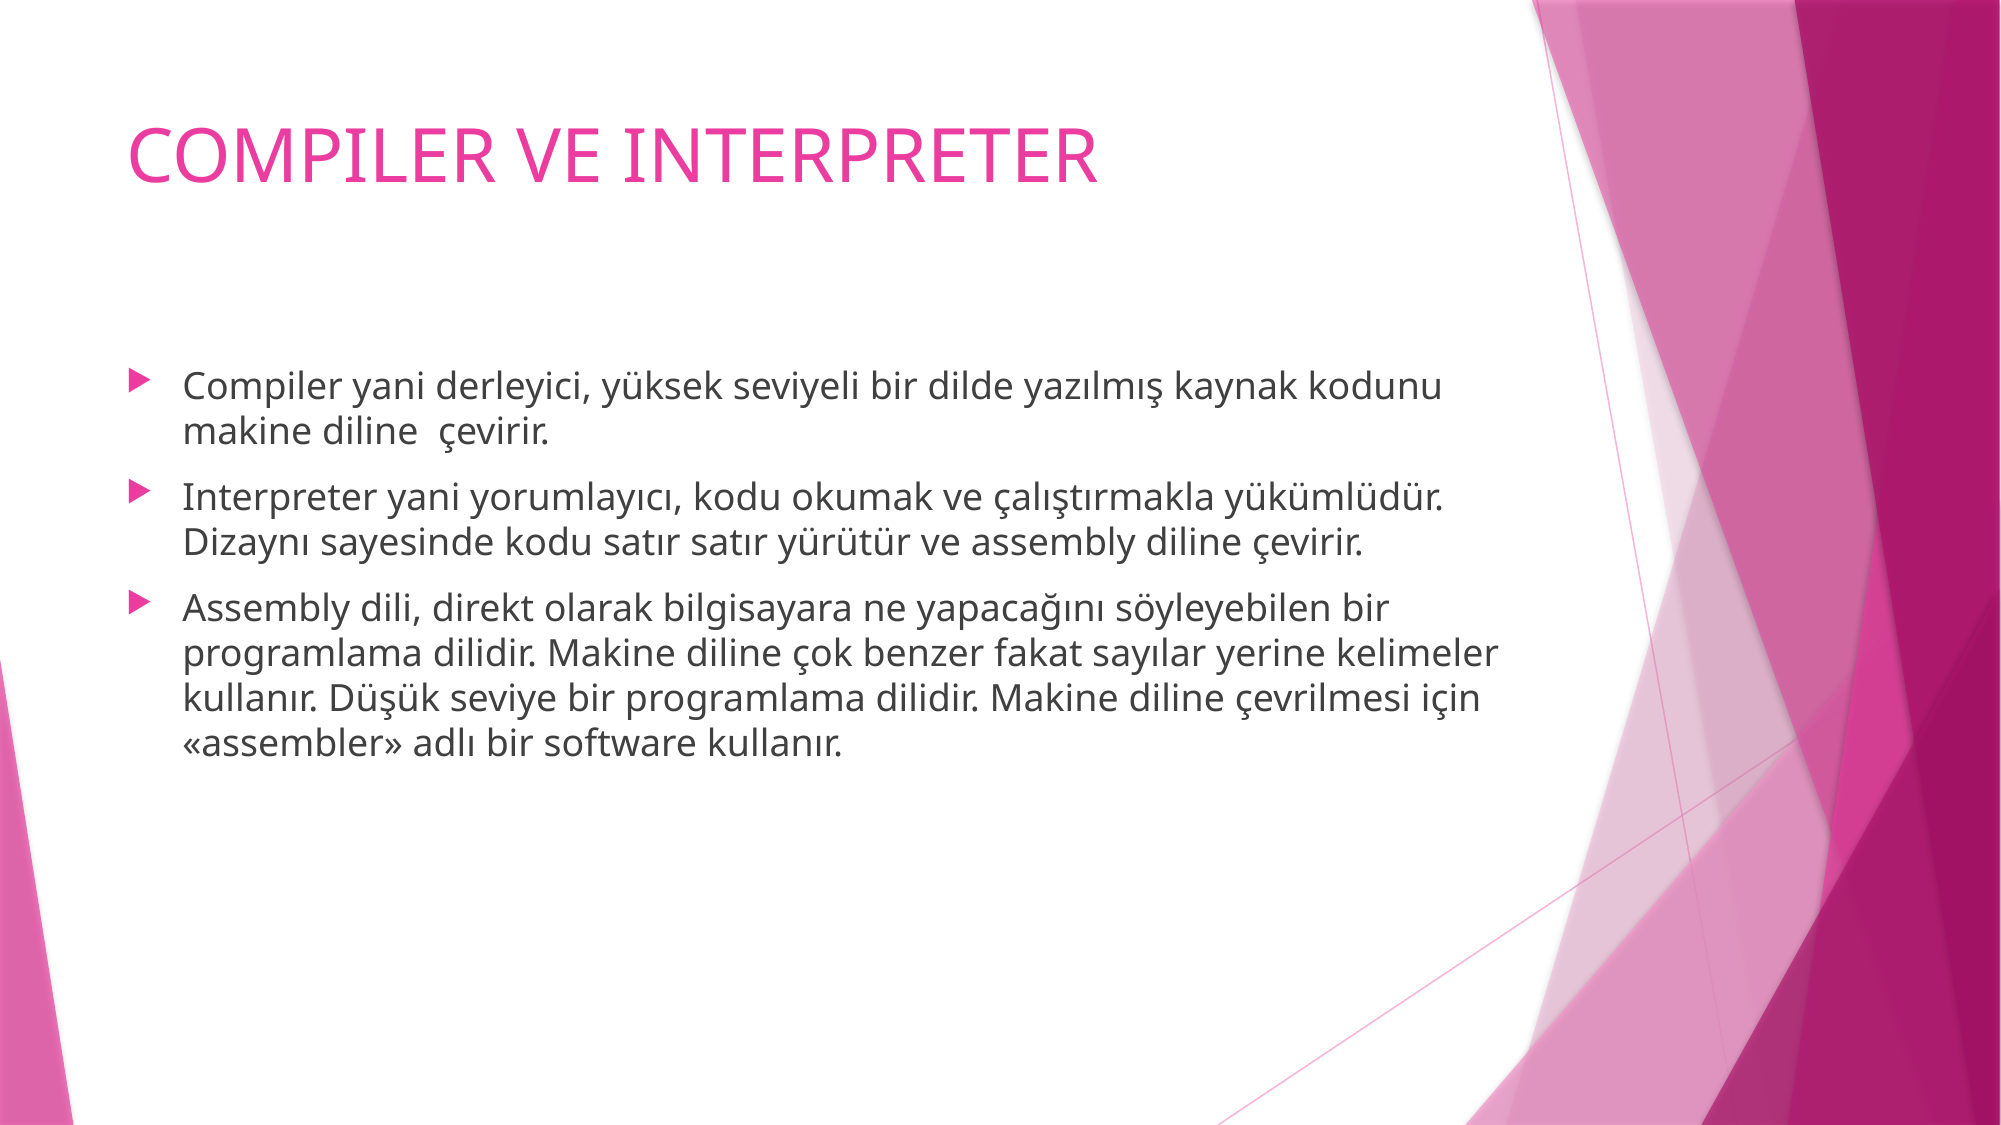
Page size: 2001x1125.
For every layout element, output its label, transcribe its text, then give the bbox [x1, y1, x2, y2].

list Compiler yani derleyici, yüksek seviyeli bir dilde yazılmış kaynak kodunu makine diline çevirir. Interpreter yani yorumlayıcı, kodu okumak ve çalıştırmakla yükümlüdür. Dizaynı sayesinde kodu satır satır yürütür ve assembly diline çevirir. Assembly dili, direkt olarak bilgisayara ne yapacağını söyleyebilen bir programlama dilidir. Makine diline çok benzer fakat sayılar yerine kelimeler kullanır. Düşük seviye bir programlama dilidir. Makine diline çevrilmesi için «assembler» adlı bir software kullanır. [111, 354, 1522, 992]
title COMPILER VE INTERPRETER [111, 99, 1522, 317]
